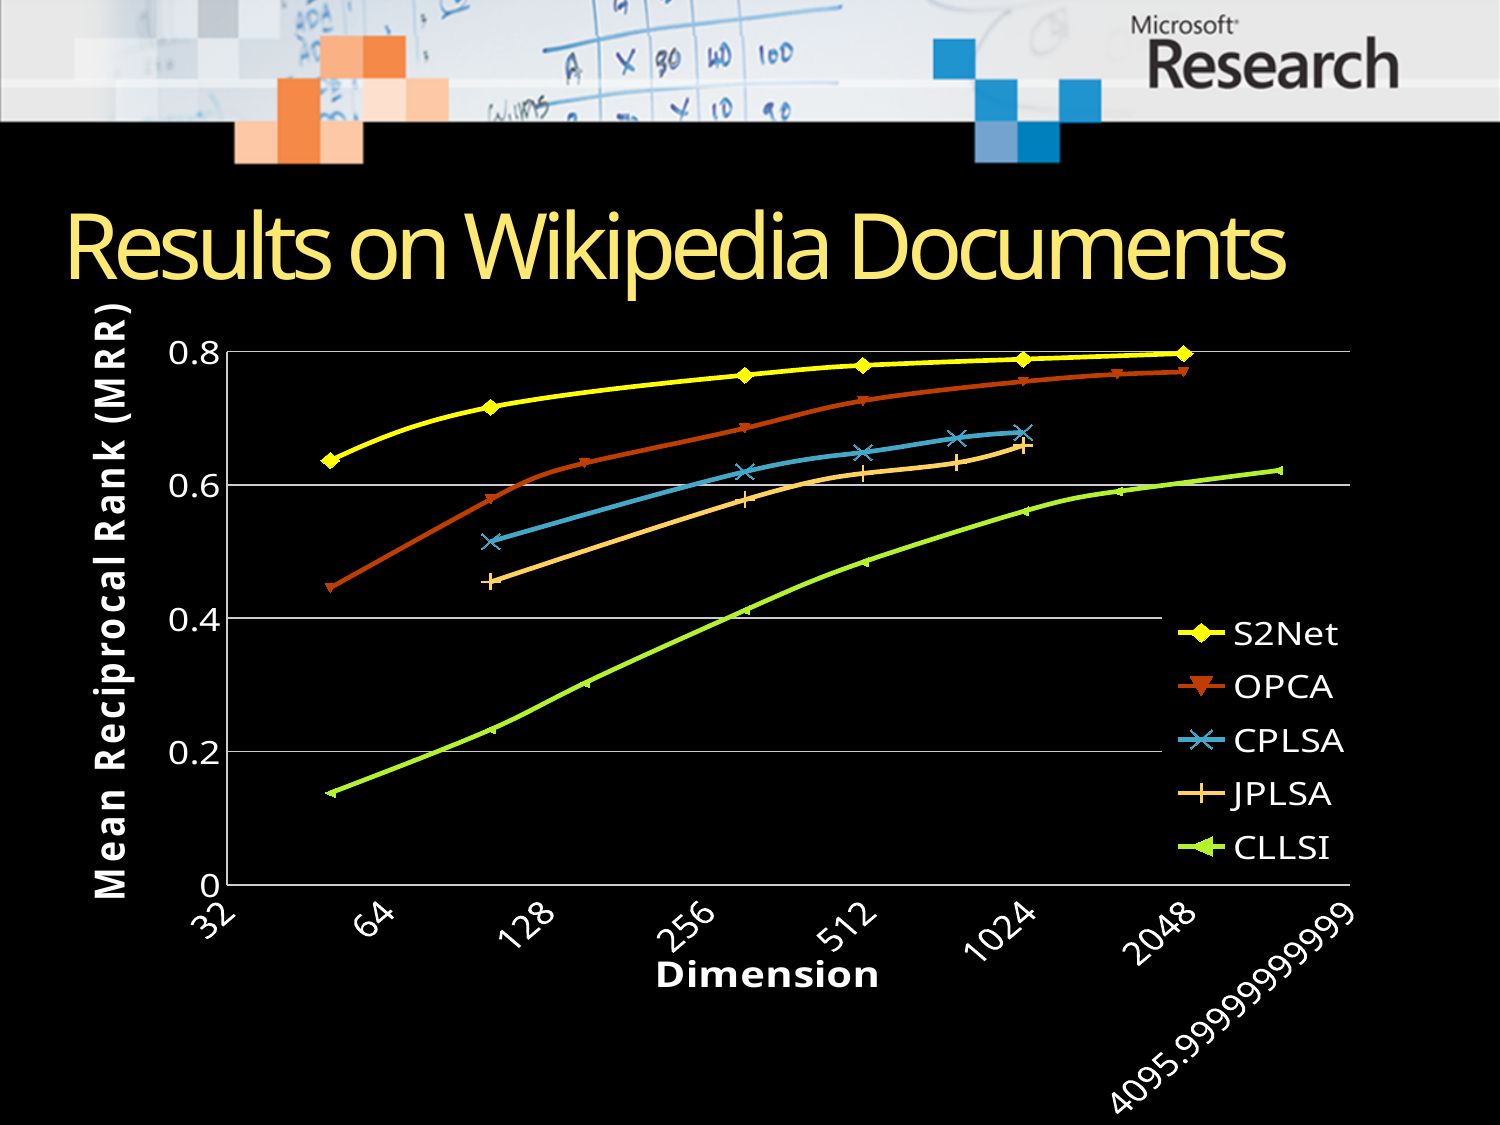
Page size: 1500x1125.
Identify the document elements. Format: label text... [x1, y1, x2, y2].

text_box Results on Wikipedia Documents [62, 200, 1438, 299]
picture [0, 0, 1500, 1125]
chart [62, 324, 1438, 1125]
